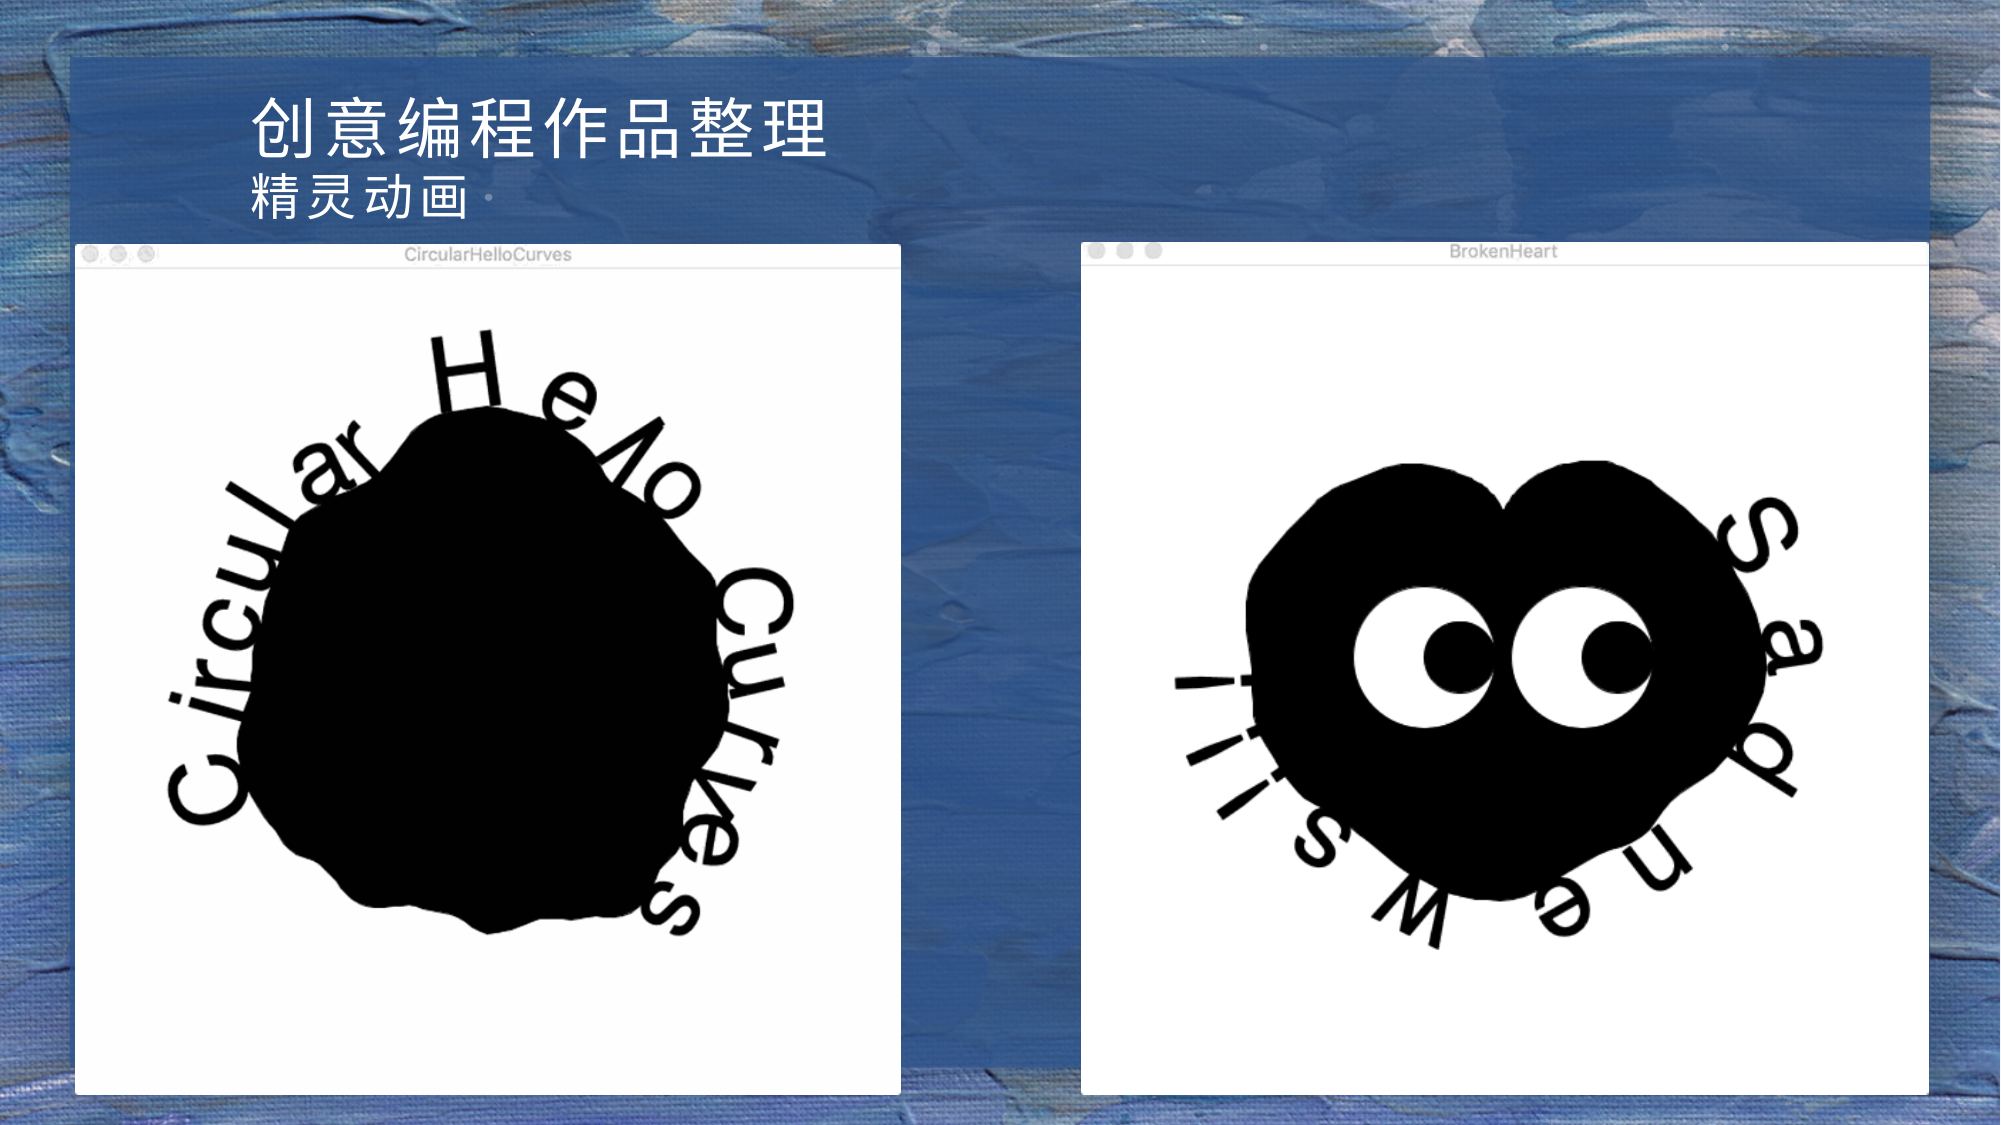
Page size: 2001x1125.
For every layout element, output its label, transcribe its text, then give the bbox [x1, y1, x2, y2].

list 创意编程作品整理 [235, 79, 975, 152]
text_box 精灵动画 [235, 158, 975, 231]
picture [0, 0, 2000, 1125]
